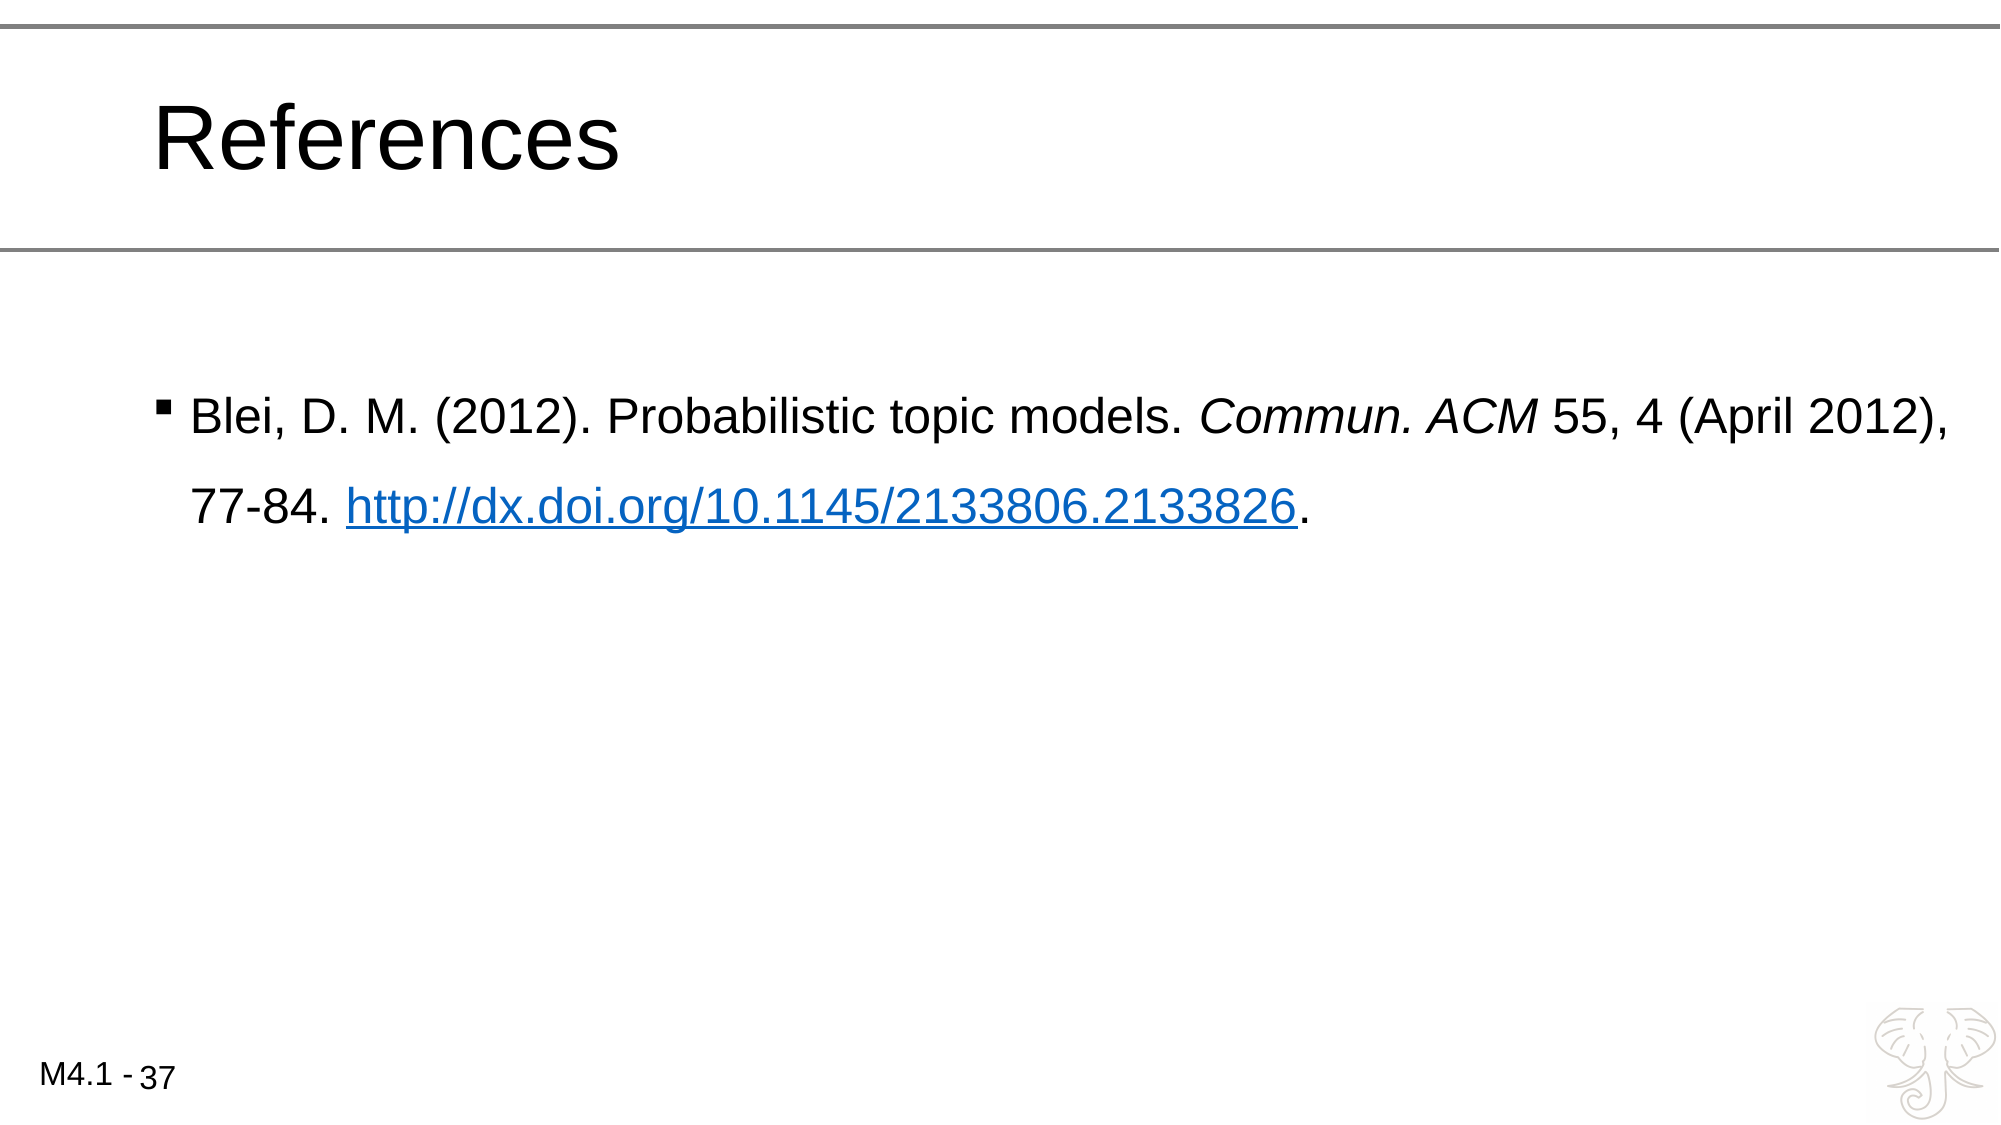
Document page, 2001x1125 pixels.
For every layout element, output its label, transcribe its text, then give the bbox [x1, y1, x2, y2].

picture [1866, 1002, 1998, 1123]
list Blei, D. M. (2012). Probabilistic topic models. Commun. ACM 55, 4 (April 2012), 77-84. http://dx.doi.org/10.1145/2133806.2133826. [137, 139, 2000, 748]
slide_number 37 [124, 1046, 575, 1106]
title References [137, 30, 1863, 139]
